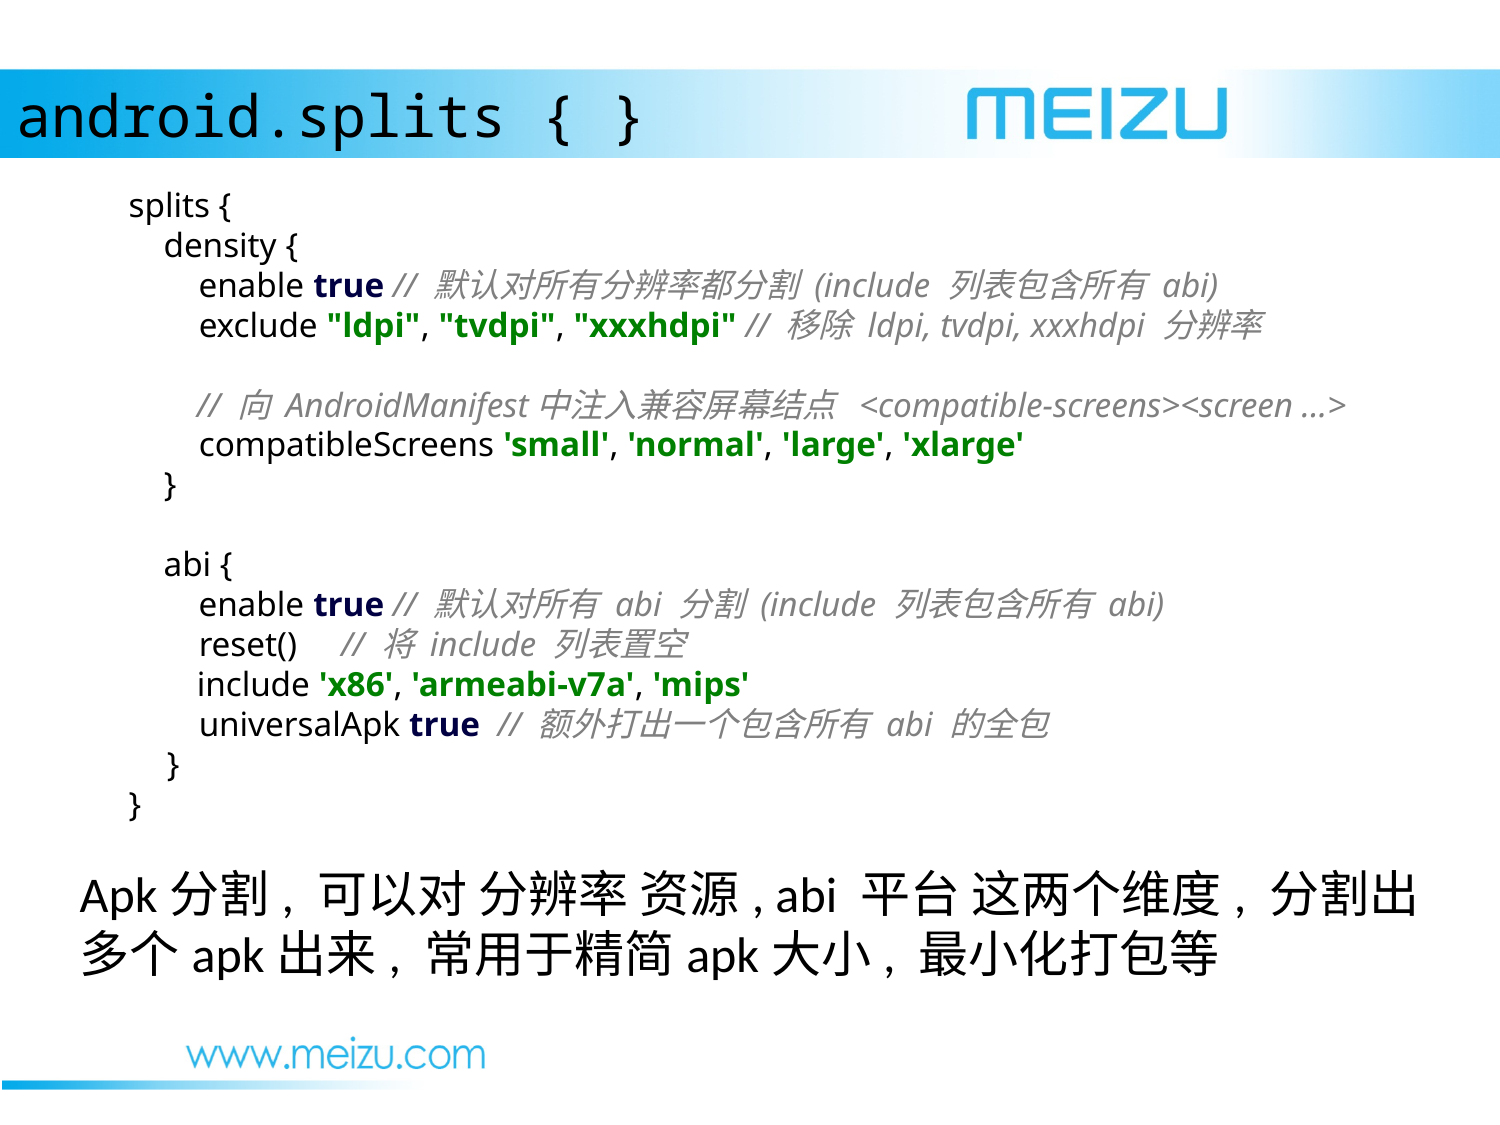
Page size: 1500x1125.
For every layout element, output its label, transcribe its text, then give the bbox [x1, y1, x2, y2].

picture [0, 66, 1500, 158]
text_box Apk分割, 可以对 分辨率 资源, abi 平台 这两个维度, 分割出多个apk出来, 常用于精简apk大小, 最小化打包等 [64, 855, 1459, 991]
picture [2, 1035, 1495, 1118]
text_box android.splits { } [1, 71, 747, 157]
text_box splits { density { enable true // 默认对所有分辨率都分割 (include 列表包含所有 abi) exclude "ldpi", "tvdpi", "xxxhdpi" // 移除 ldpi, tvdpi, xxxhdpi 分辨率 // 向 AndroidManifest中注入兼容屏幕结点 <compatible-screens><screen ...> compatibleScreens 'small', 'normal', 'large', 'xlarge' } abi { enable true // 默认对所有 abi 分割 (include 列表包含所有 abi) reset() // 将 include 列表置空 include 'x86', 'armeabi-v7a', 'mips' universalApk true // 额外打出一个包含所有 abi 的全包 } } [113, 176, 1363, 831]
